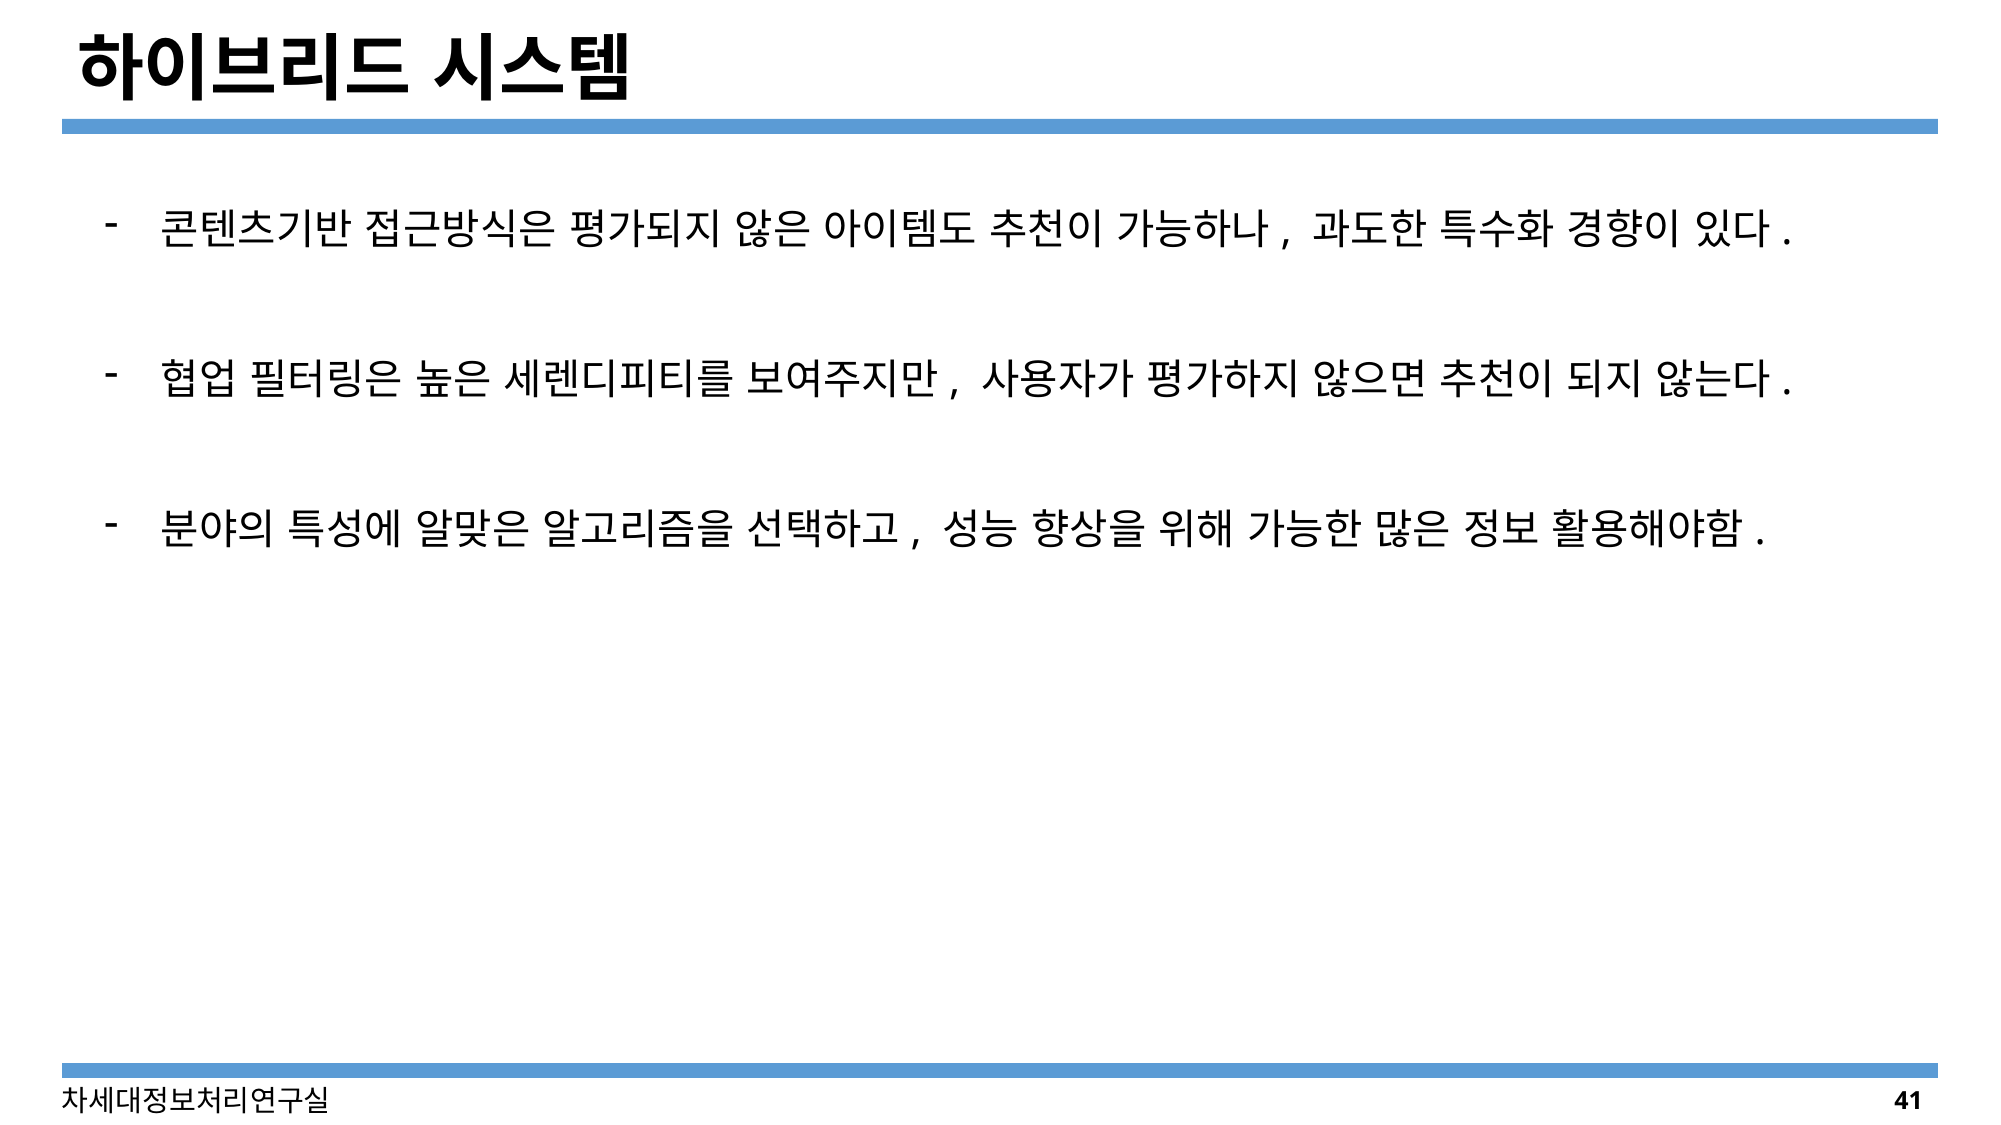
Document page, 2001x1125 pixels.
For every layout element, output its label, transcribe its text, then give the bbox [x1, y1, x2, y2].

text_box 콘텐츠기반 접근방식은 평가되지 않은 아이템도 추천이 가능하나, 과도한 특수화 경향이 있다. 협업 필터링은 높은 세렌디피티를 보여주지만, 사용자가 평가하지 않으면 추천이 되지 않는다. 분야의 특성에 알맞은 알고리즘을 선택하고, 성능 향상을 위해 가능한 많은 정보 활용해야함. [89, 170, 1900, 561]
title 하이브리드 시스템 [62, 24, 1564, 118]
slide_number 41 [1487, 1079, 1938, 1125]
